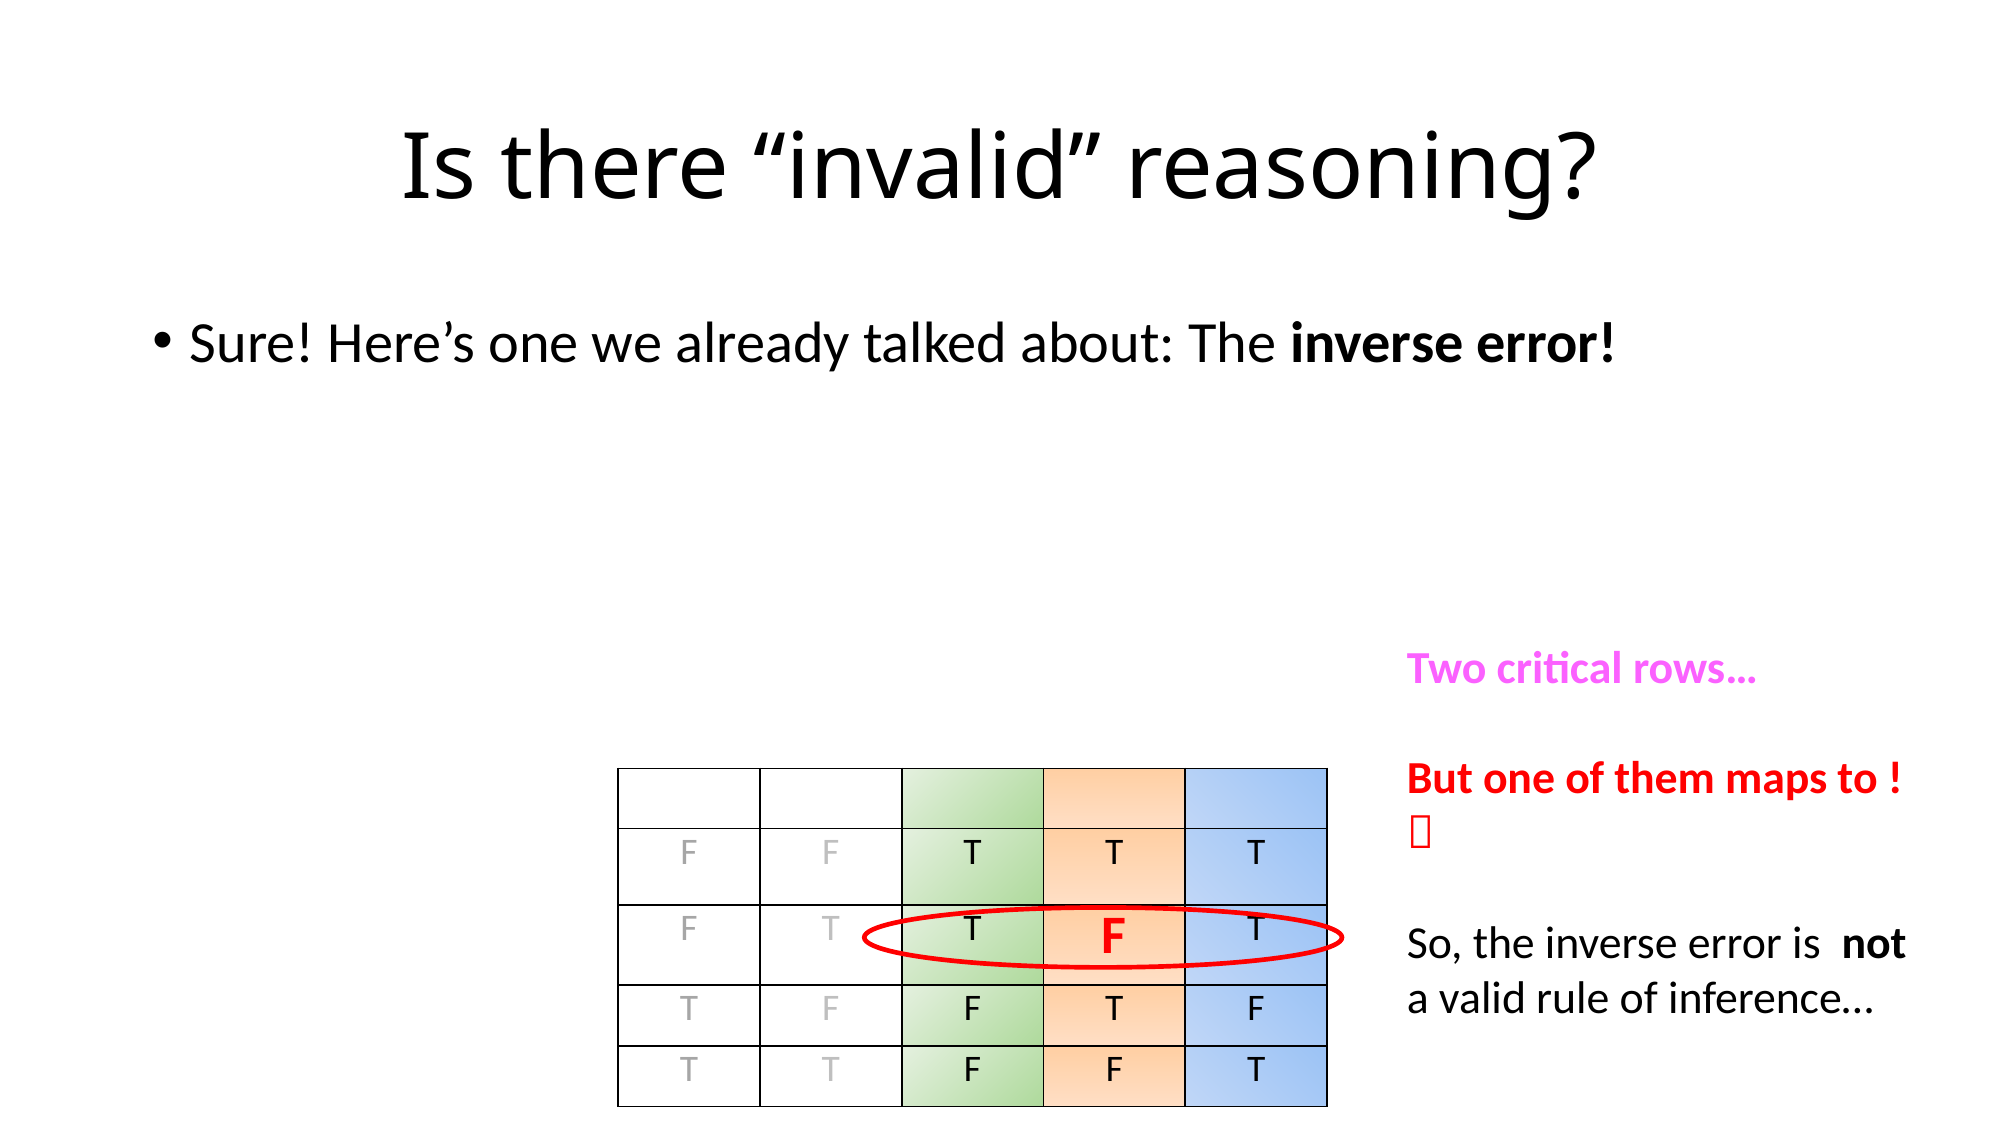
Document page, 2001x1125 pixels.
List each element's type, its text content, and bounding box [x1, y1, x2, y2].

text_box [863, 906, 1344, 969]
list Sure! Here’s one we already talked about: The inverse error! [137, 304, 1863, 1018]
title Is there “invalid” reasoning? [137, 59, 1863, 278]
